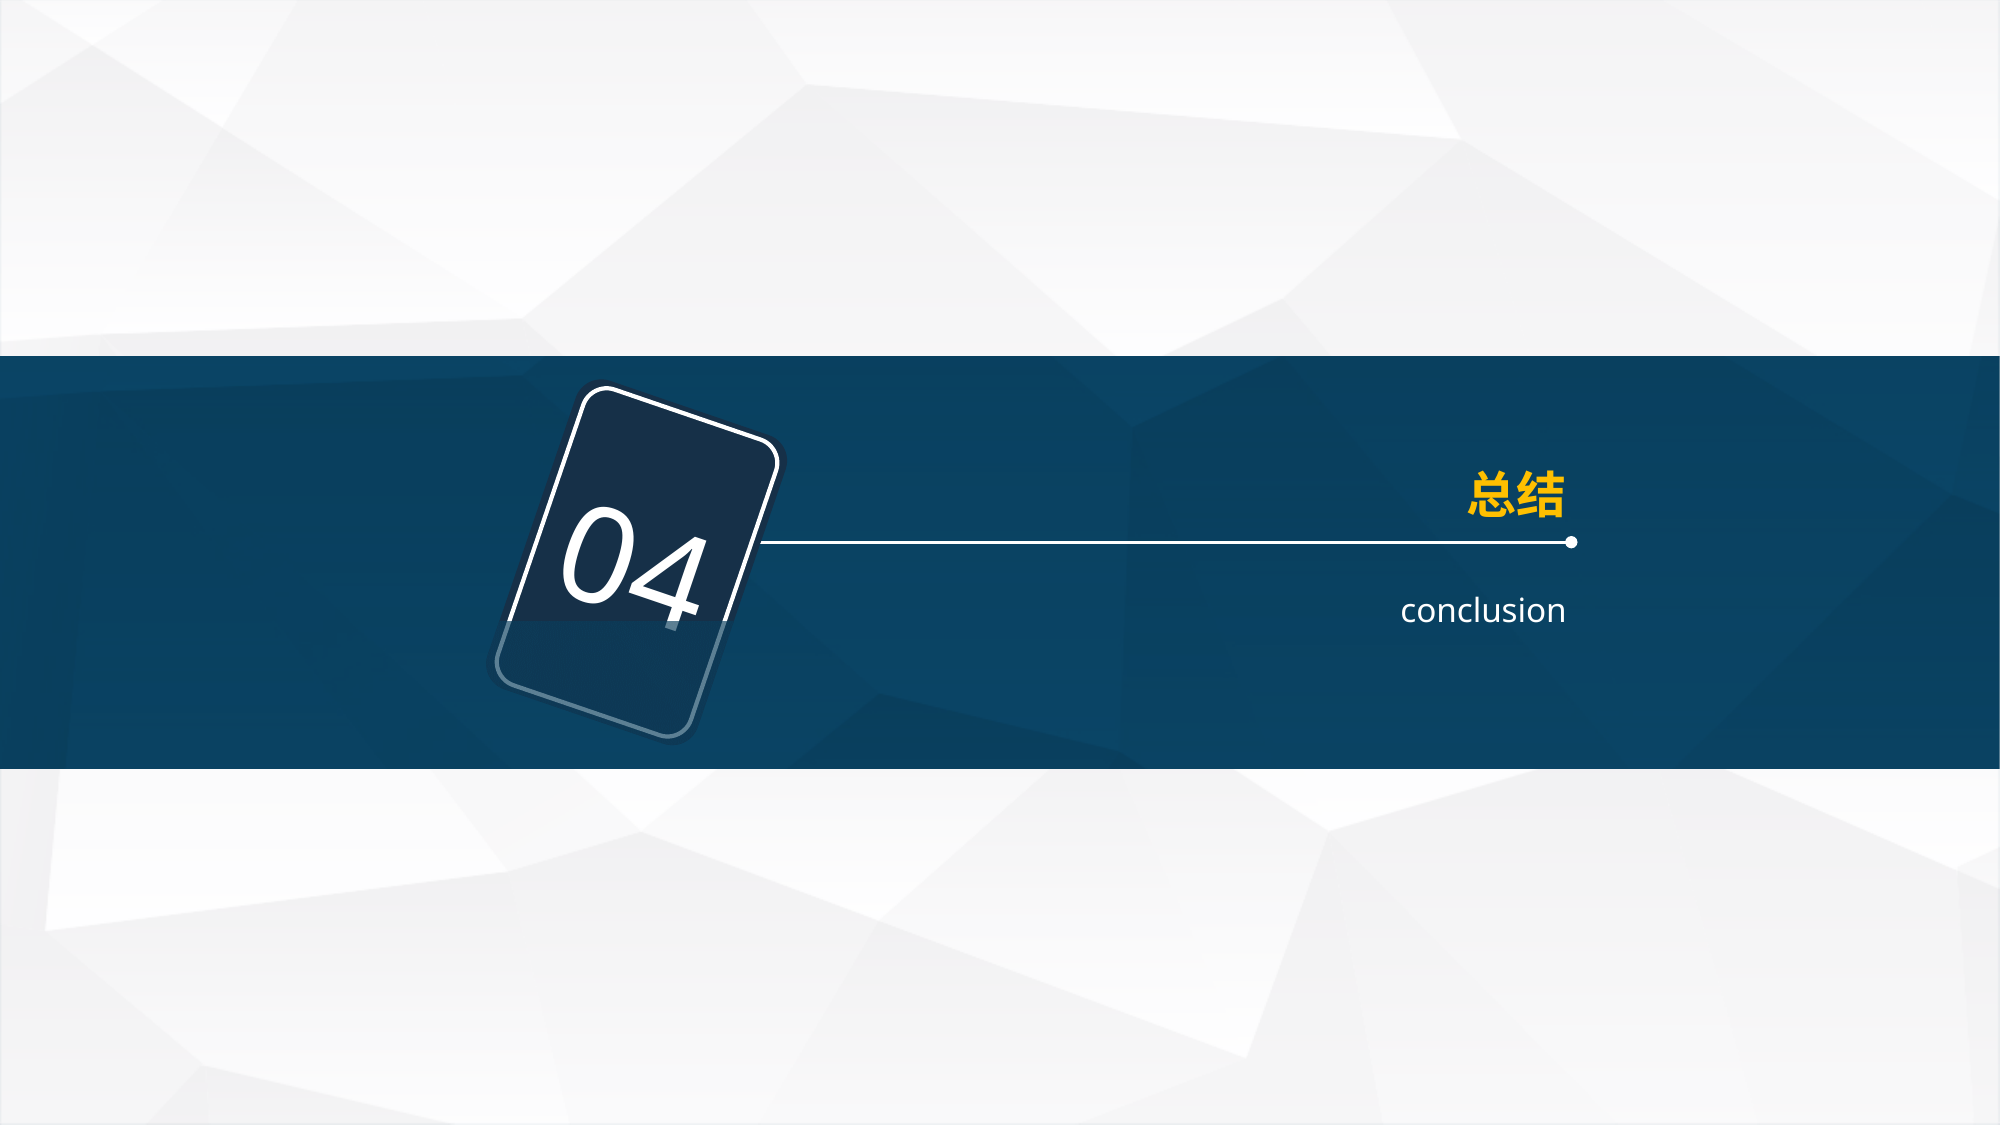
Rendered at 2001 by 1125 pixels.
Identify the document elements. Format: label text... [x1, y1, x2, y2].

text_box conclusion [832, 551, 1567, 657]
picture [0, 0, 2000, 1125]
text_box 总结 [803, 457, 1567, 541]
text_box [495, 398, 748, 726]
